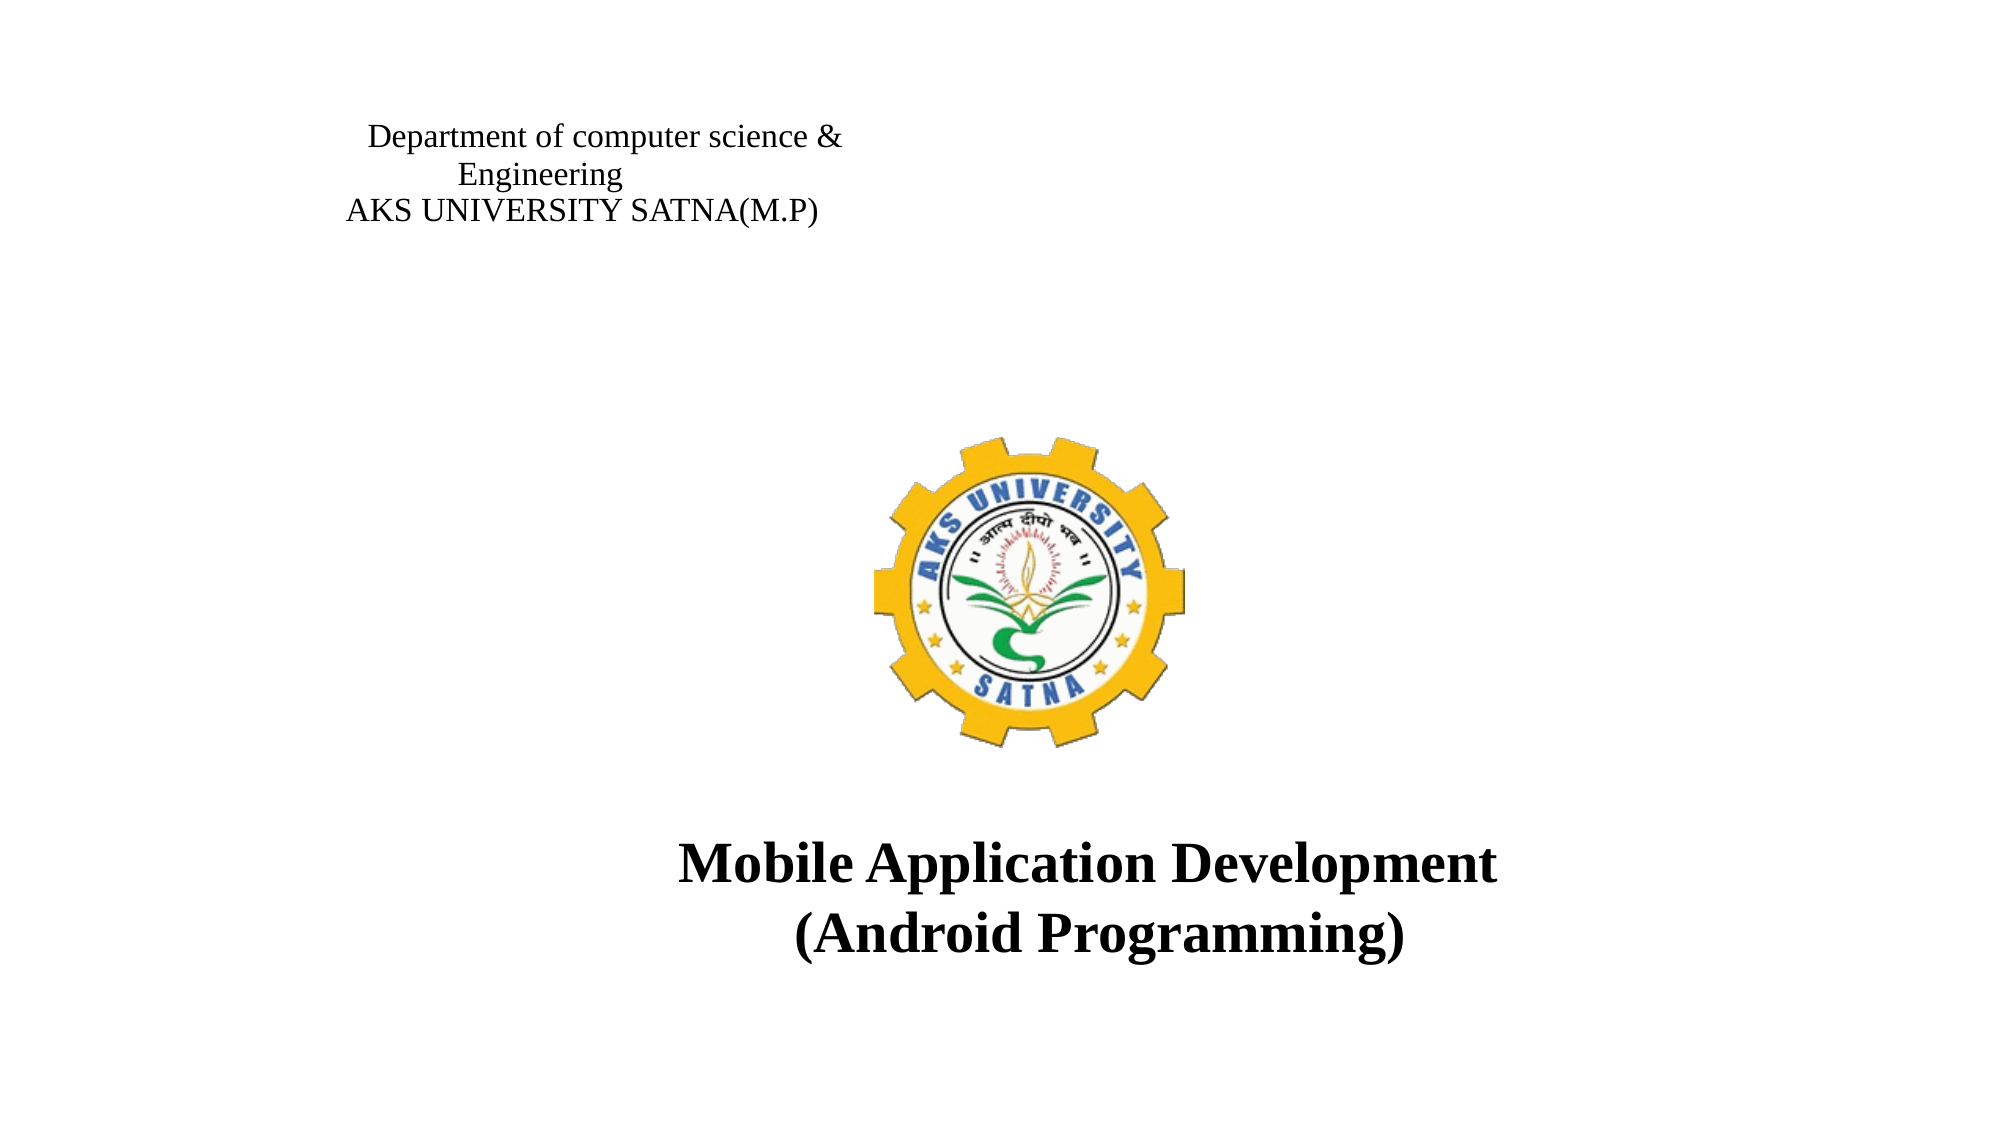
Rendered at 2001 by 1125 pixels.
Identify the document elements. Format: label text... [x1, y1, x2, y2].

text_box Mobile Application Development (Android Programming) [417, 681, 1583, 1042]
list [874, 437, 1185, 748]
title Department of computer science & Engineering AKS UNIVERSITY SATNA(M.P) [137, 59, 1863, 278]
